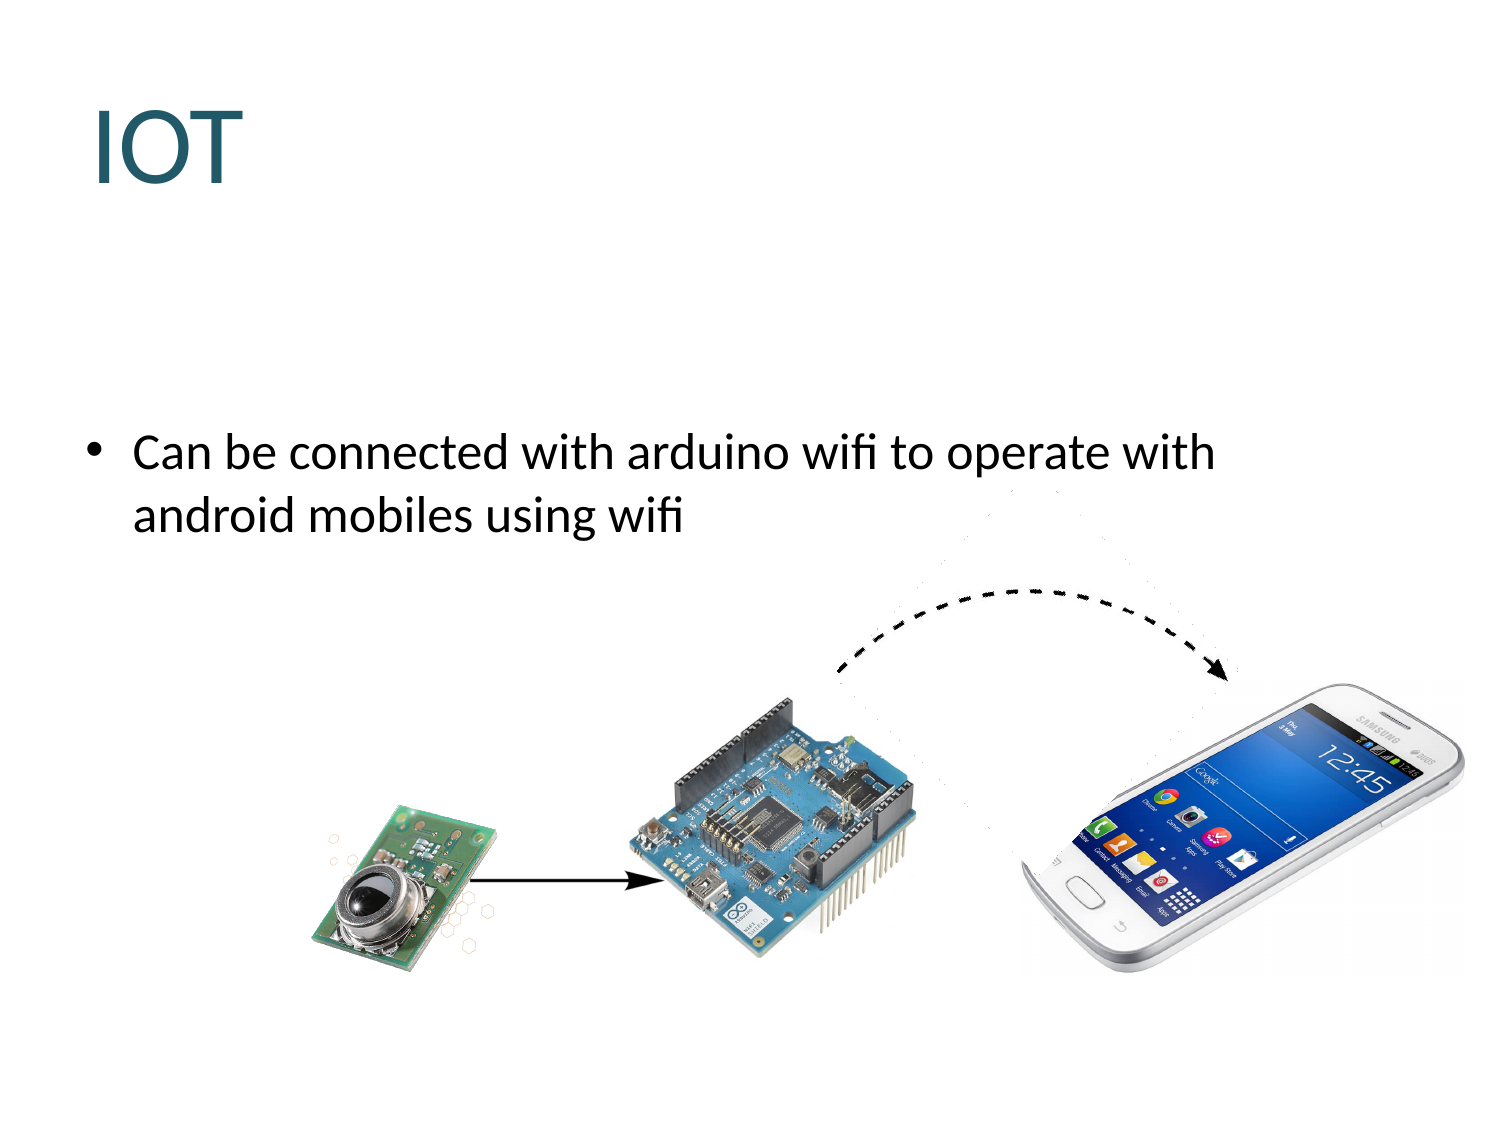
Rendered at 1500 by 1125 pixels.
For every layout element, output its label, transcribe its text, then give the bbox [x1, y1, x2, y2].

title IOT [75, 45, 1425, 233]
list Can be connected with arduino wifi to operate with android mobiles using wifi [70, 410, 1407, 551]
picture [304, 468, 1466, 1020]
